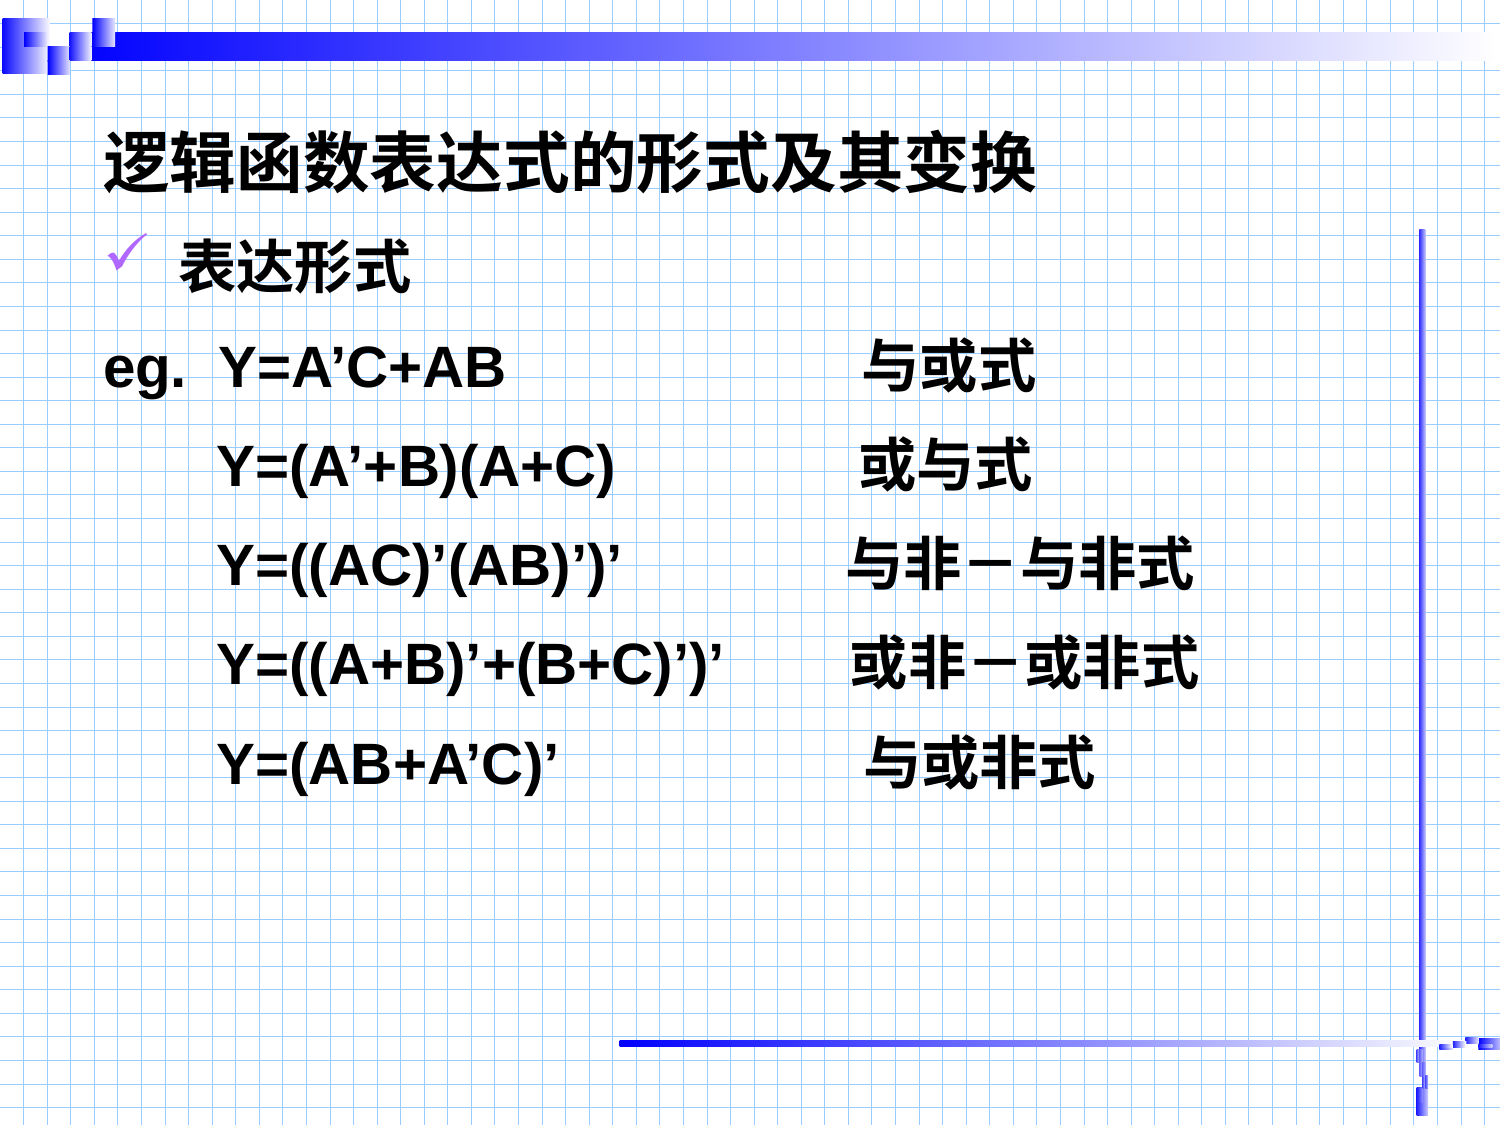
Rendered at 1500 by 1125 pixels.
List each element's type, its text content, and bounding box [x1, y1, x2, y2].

text_box 逻辑函数表达式的形式及其变换 表达形式 eg. Y=A’C+AB 与或式 Y=(A’+B)(A+C) 或与式 Y=((AC)’(AB)’)’ 与非－与非式 Y=((A+B)’+(B+C)’)’ 或非－或非式 Y=(AB+A’C)’ 与或非式 [88, 113, 1376, 804]
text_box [774, 32, 778, 61]
slide_number [1057, 1034, 1407, 1113]
table_cell X [858, 32, 862, 61]
